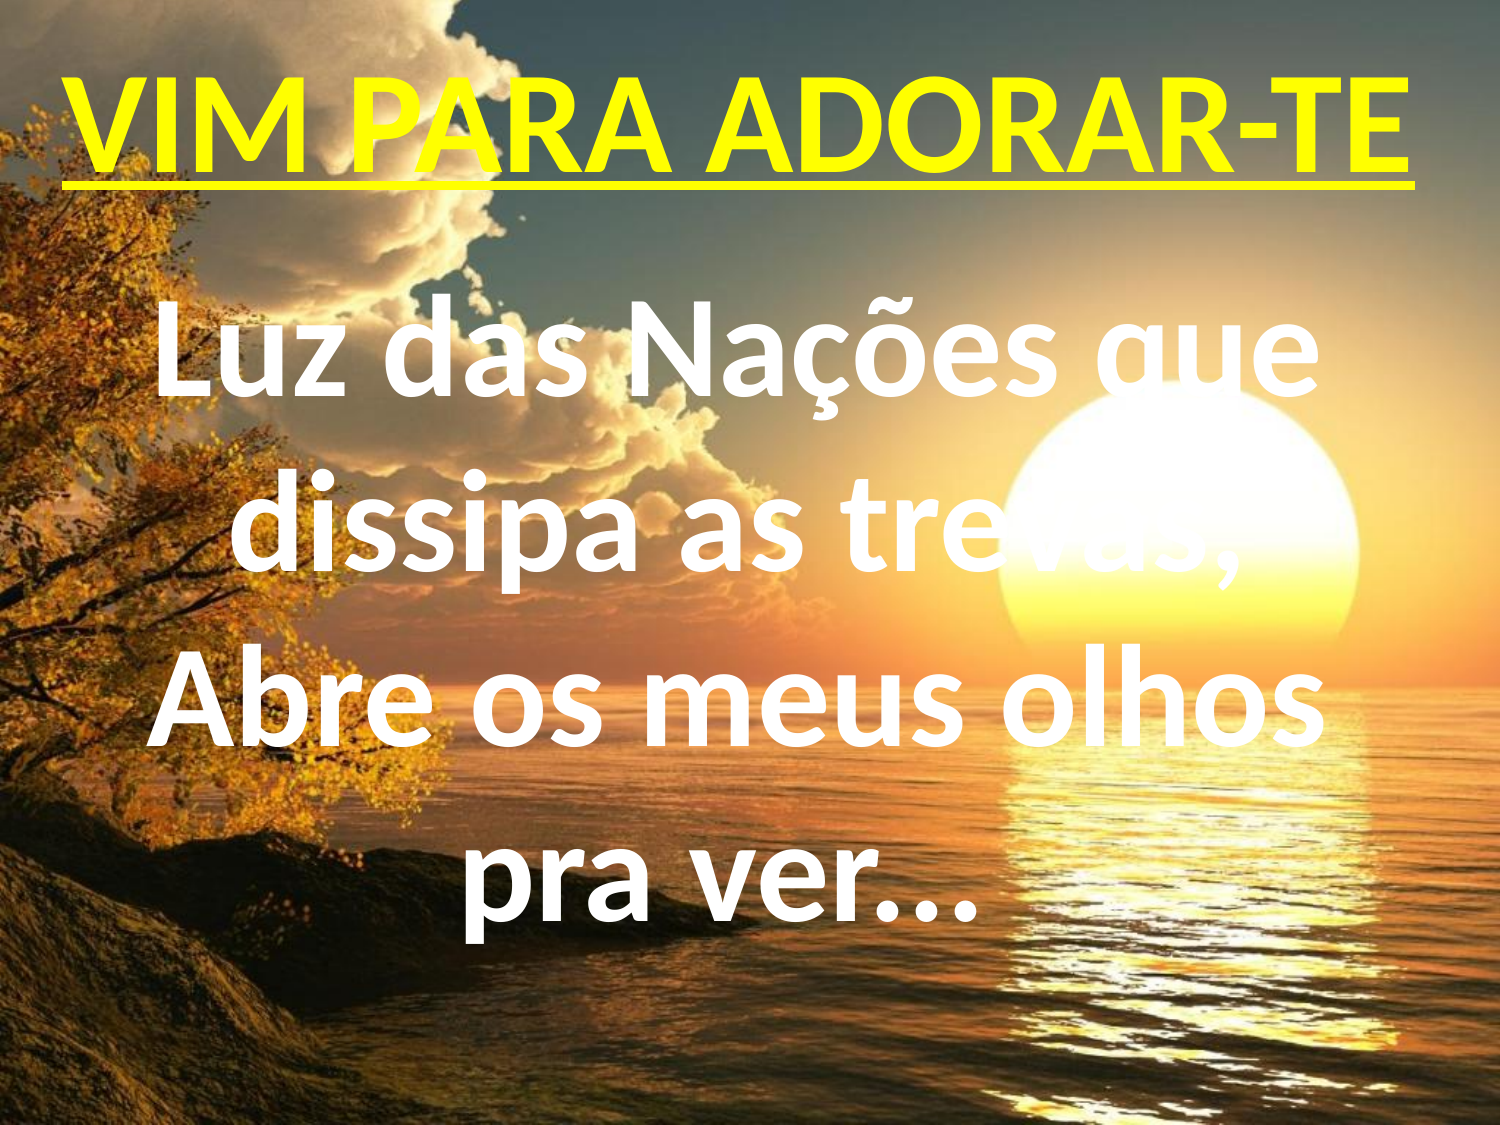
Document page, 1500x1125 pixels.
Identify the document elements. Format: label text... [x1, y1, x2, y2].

text_box VIM PARA ADORAR-TE [0, 18, 1495, 209]
text_box Luz das Nações que dissipa as trevas, Abre os meus olhos pra ver... [41, 243, 1436, 958]
picture [0, 0, 1500, 1125]
